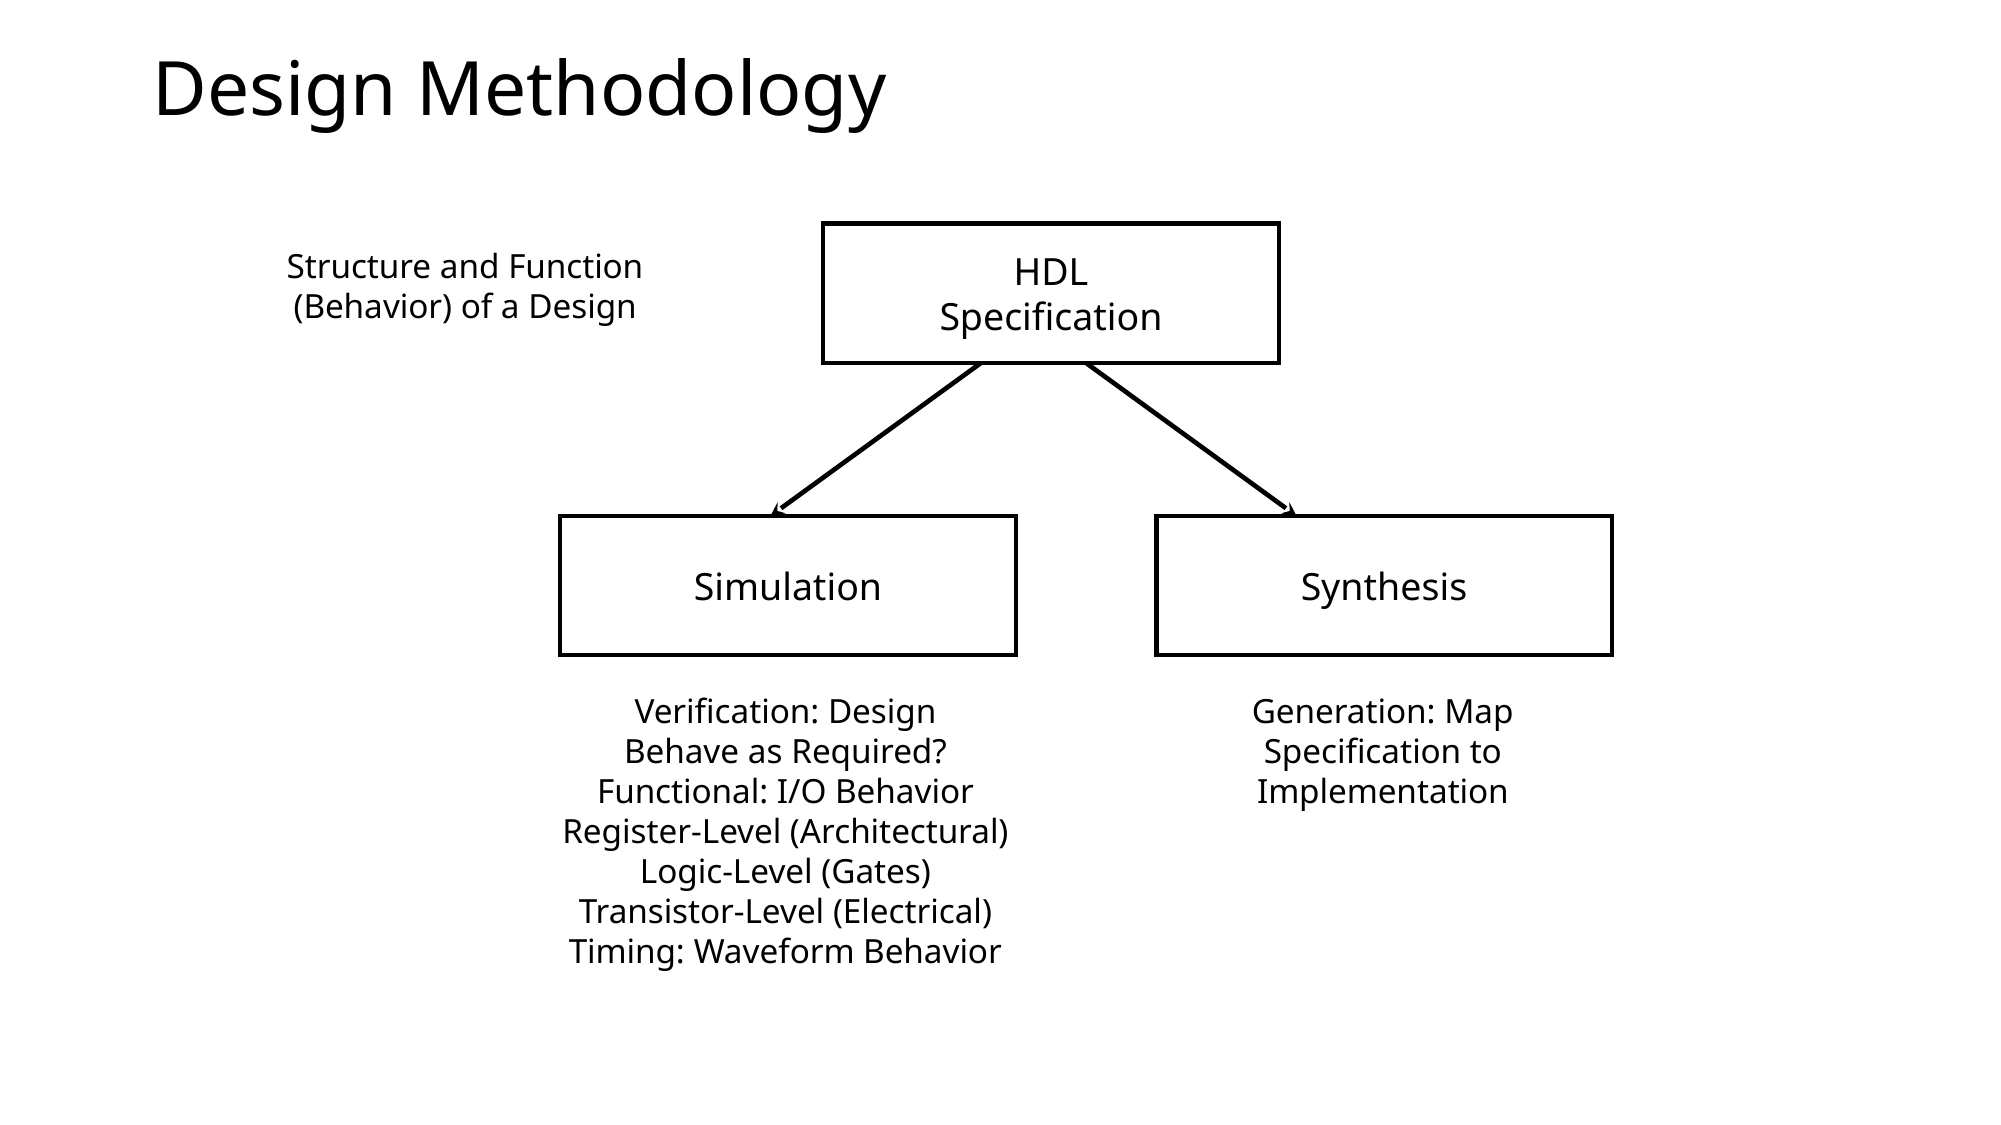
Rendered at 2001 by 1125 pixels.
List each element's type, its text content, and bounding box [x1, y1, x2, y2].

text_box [189, 223, 1613, 1013]
title Design Methodology [137, 38, 1863, 145]
